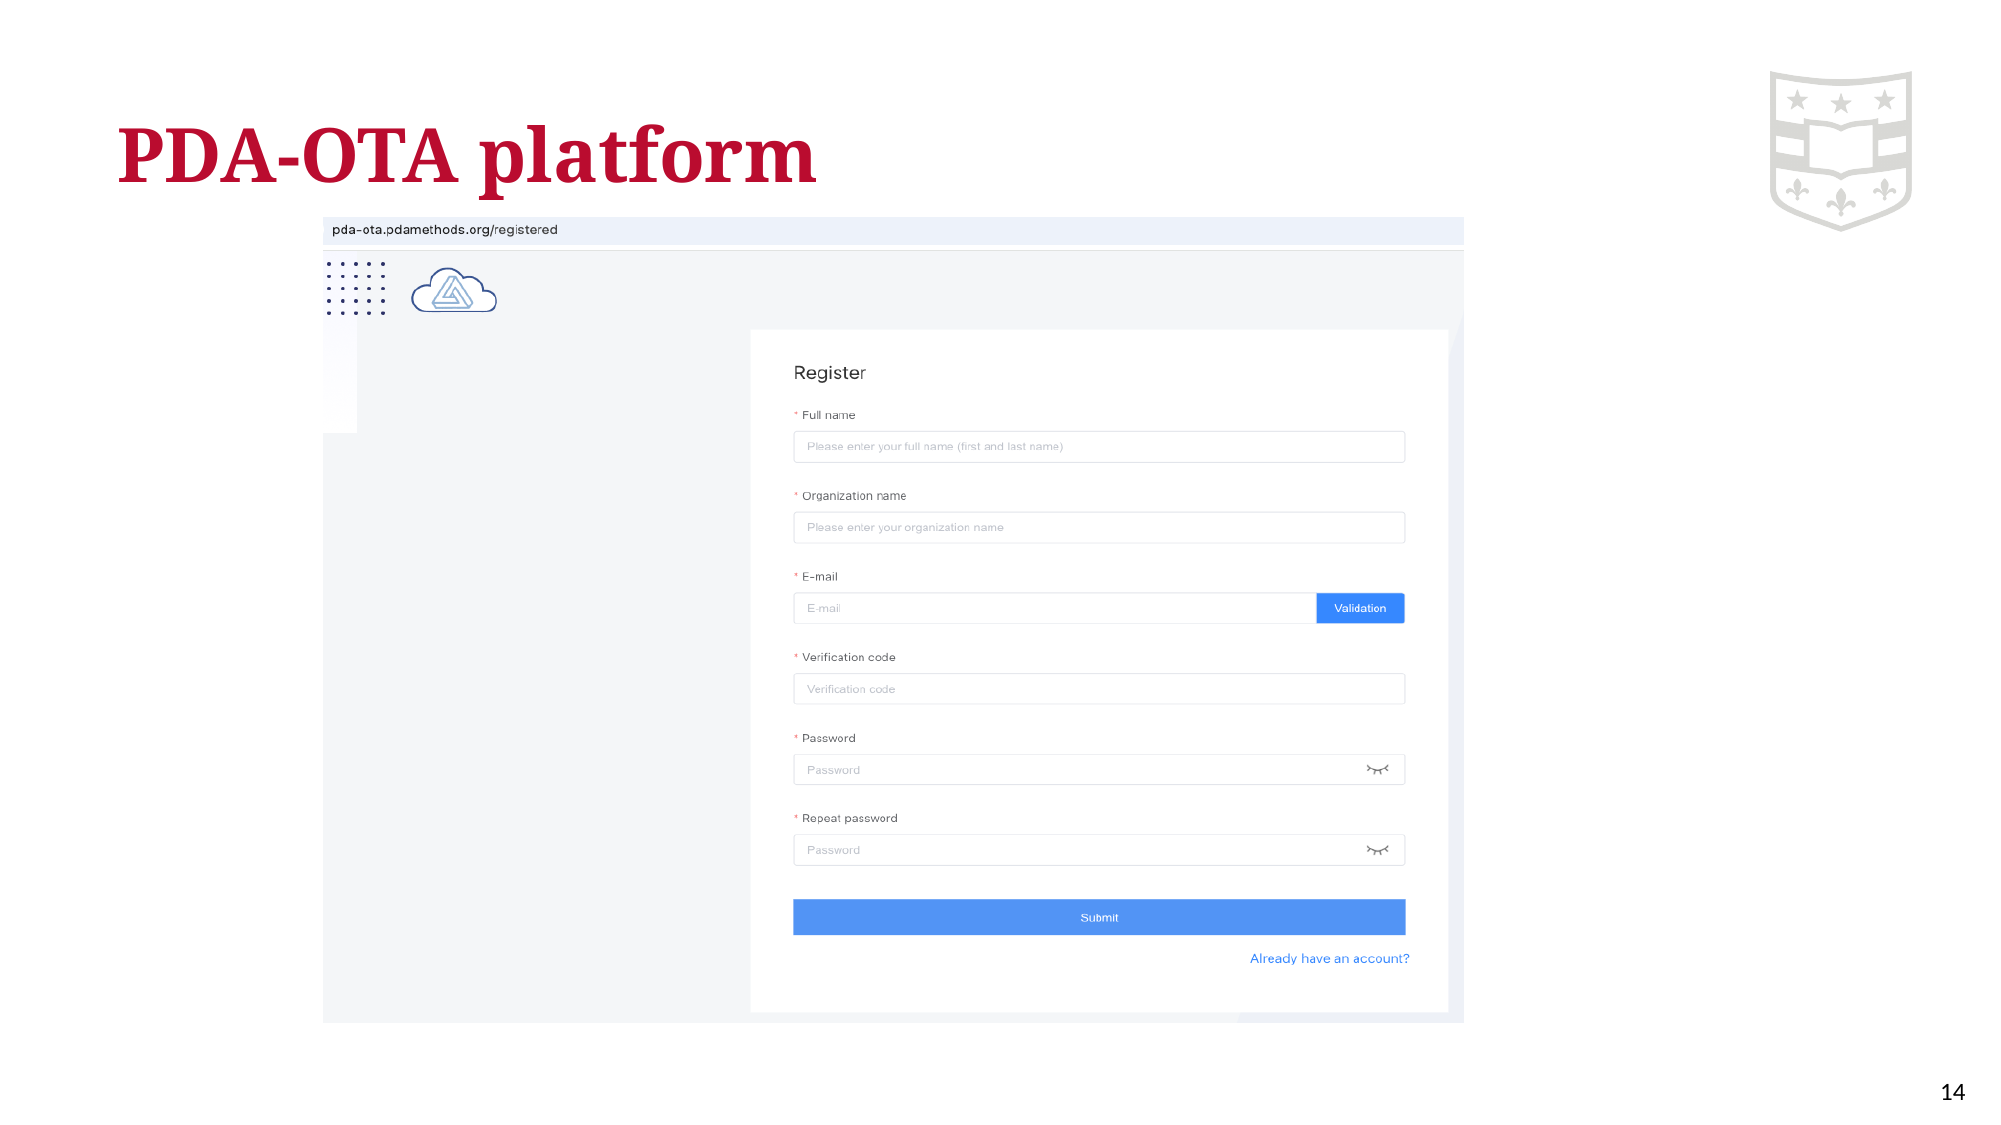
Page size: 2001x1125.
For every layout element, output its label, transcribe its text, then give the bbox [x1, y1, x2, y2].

picture [1770, 71, 1912, 232]
picture [323, 216, 1464, 1023]
title PDA-OTA platform [102, 71, 1686, 233]
